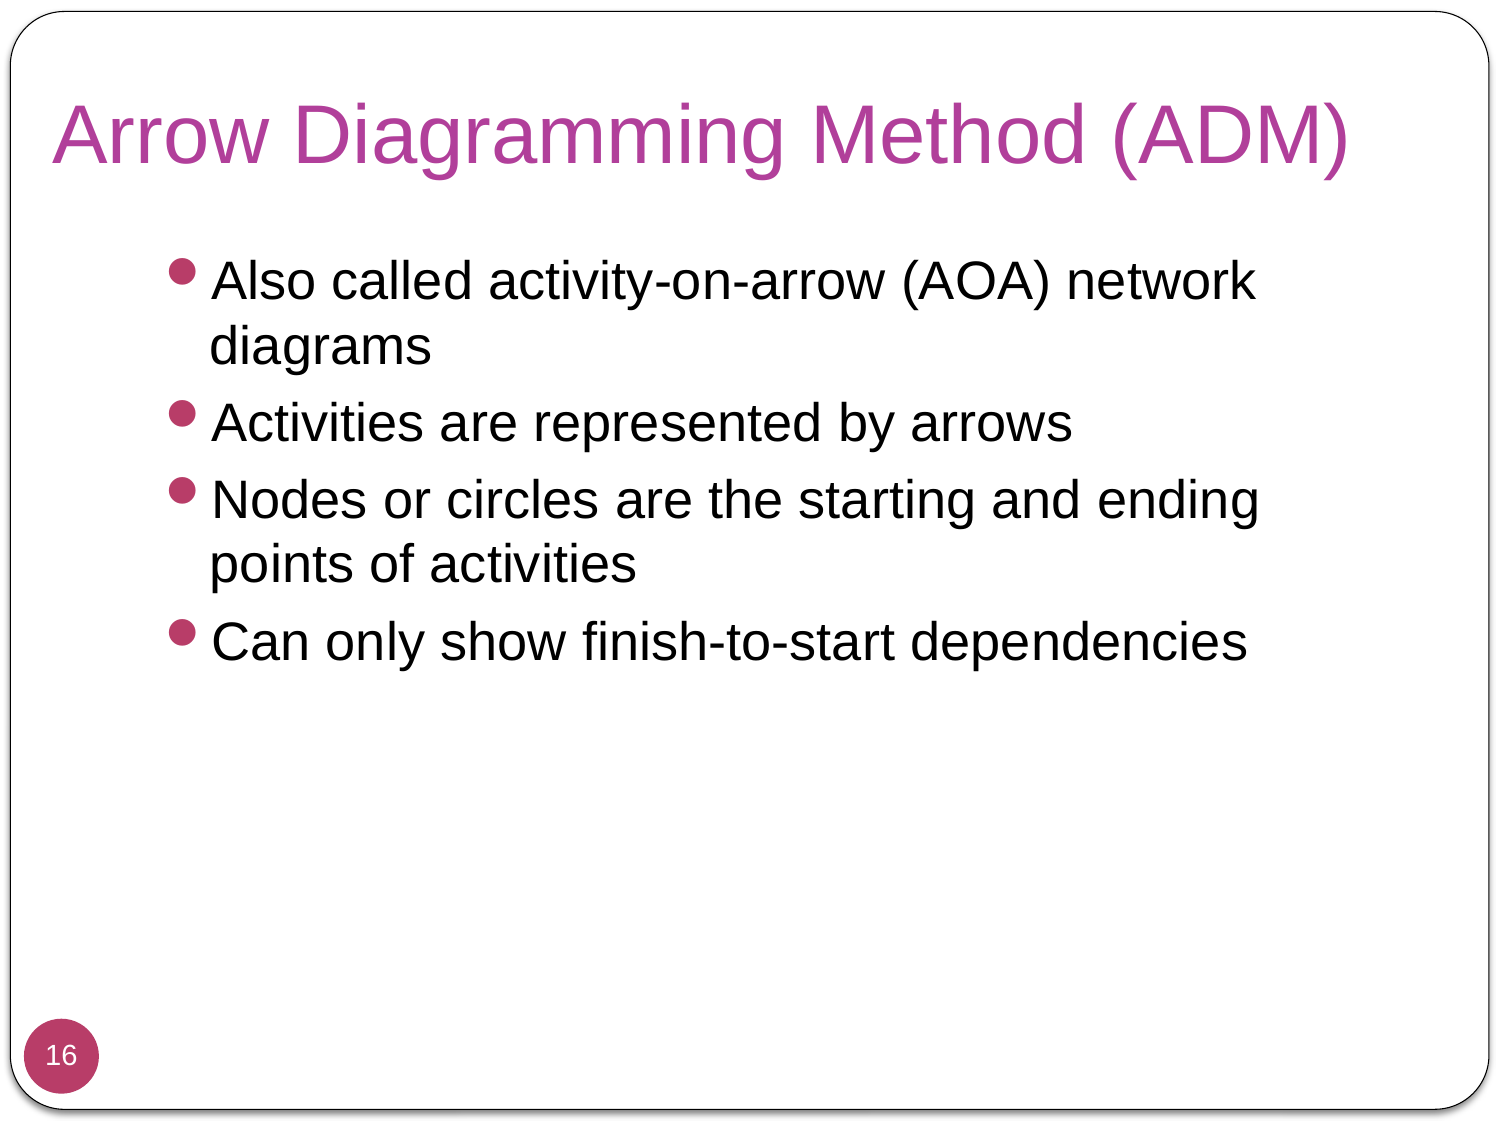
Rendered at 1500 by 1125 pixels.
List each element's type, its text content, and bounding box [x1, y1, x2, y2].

slide_number 16 [23, 1018, 99, 1094]
list Also called activity-on-arrow (AOA) network diagrams Activities are represented by arrows Nodes or circles are the starting and ending points of activities Can only show finish-to-start dependencies [149, 237, 1426, 988]
title Arrow Diagramming Method (ADM) [37, 37, 1401, 196]
